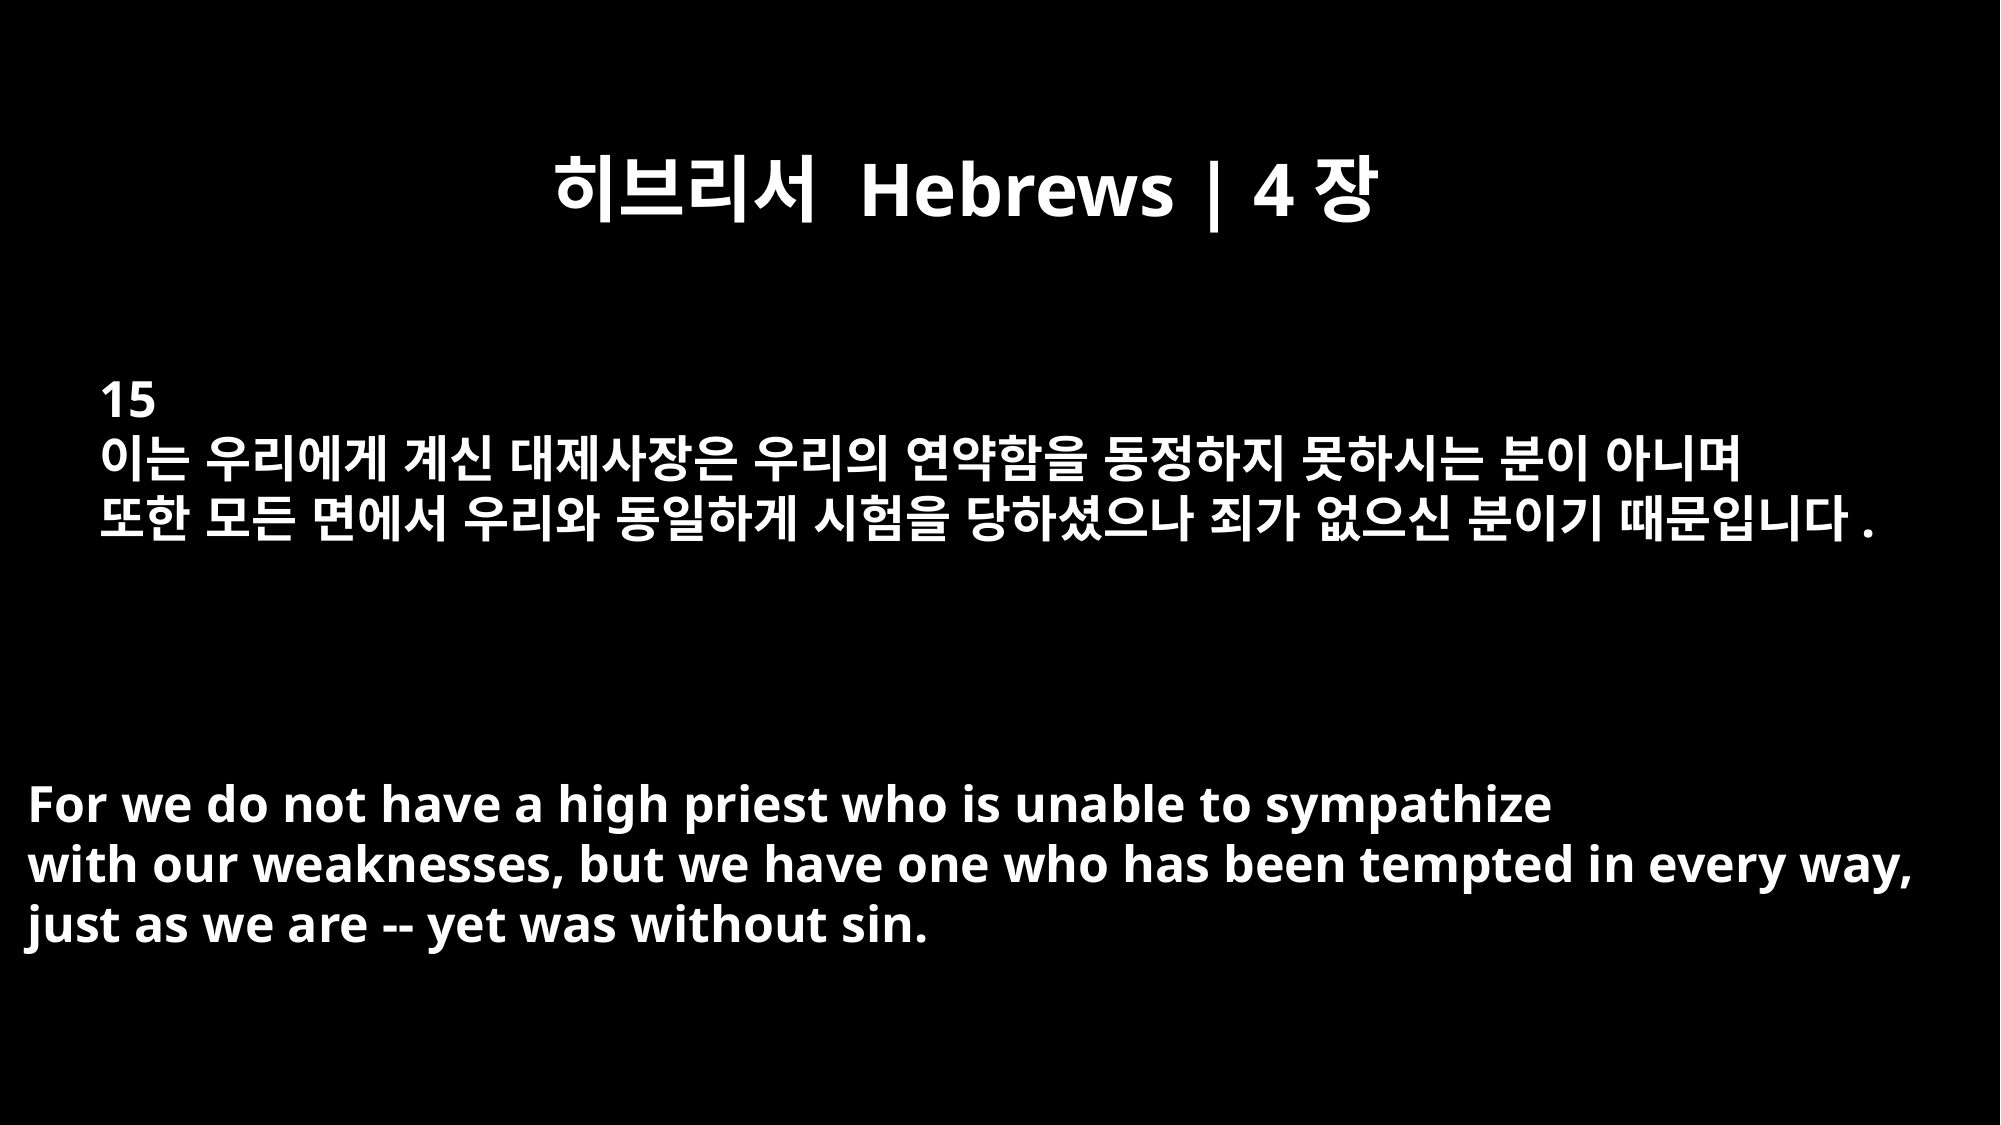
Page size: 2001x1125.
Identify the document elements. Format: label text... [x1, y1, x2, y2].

text_box 15 이는 우리에게 계신 대제사장은 우리의 연약함을 동정하지 못하시는 분이 아니며 또한 모든 면에서 우리와 동일하게 시험을 당하셨으나 죄가 없으신 분이기 때문입니다. [85, 359, 1892, 555]
text_box 히브리서 Hebrews | 4장 [536, 136, 1396, 239]
text_box For we do not have a high priest who is unable to sympathize with our weaknesses, but we have one who has been tempted in every way, just as we are -- yet was without sin. [12, 764, 1942, 960]
